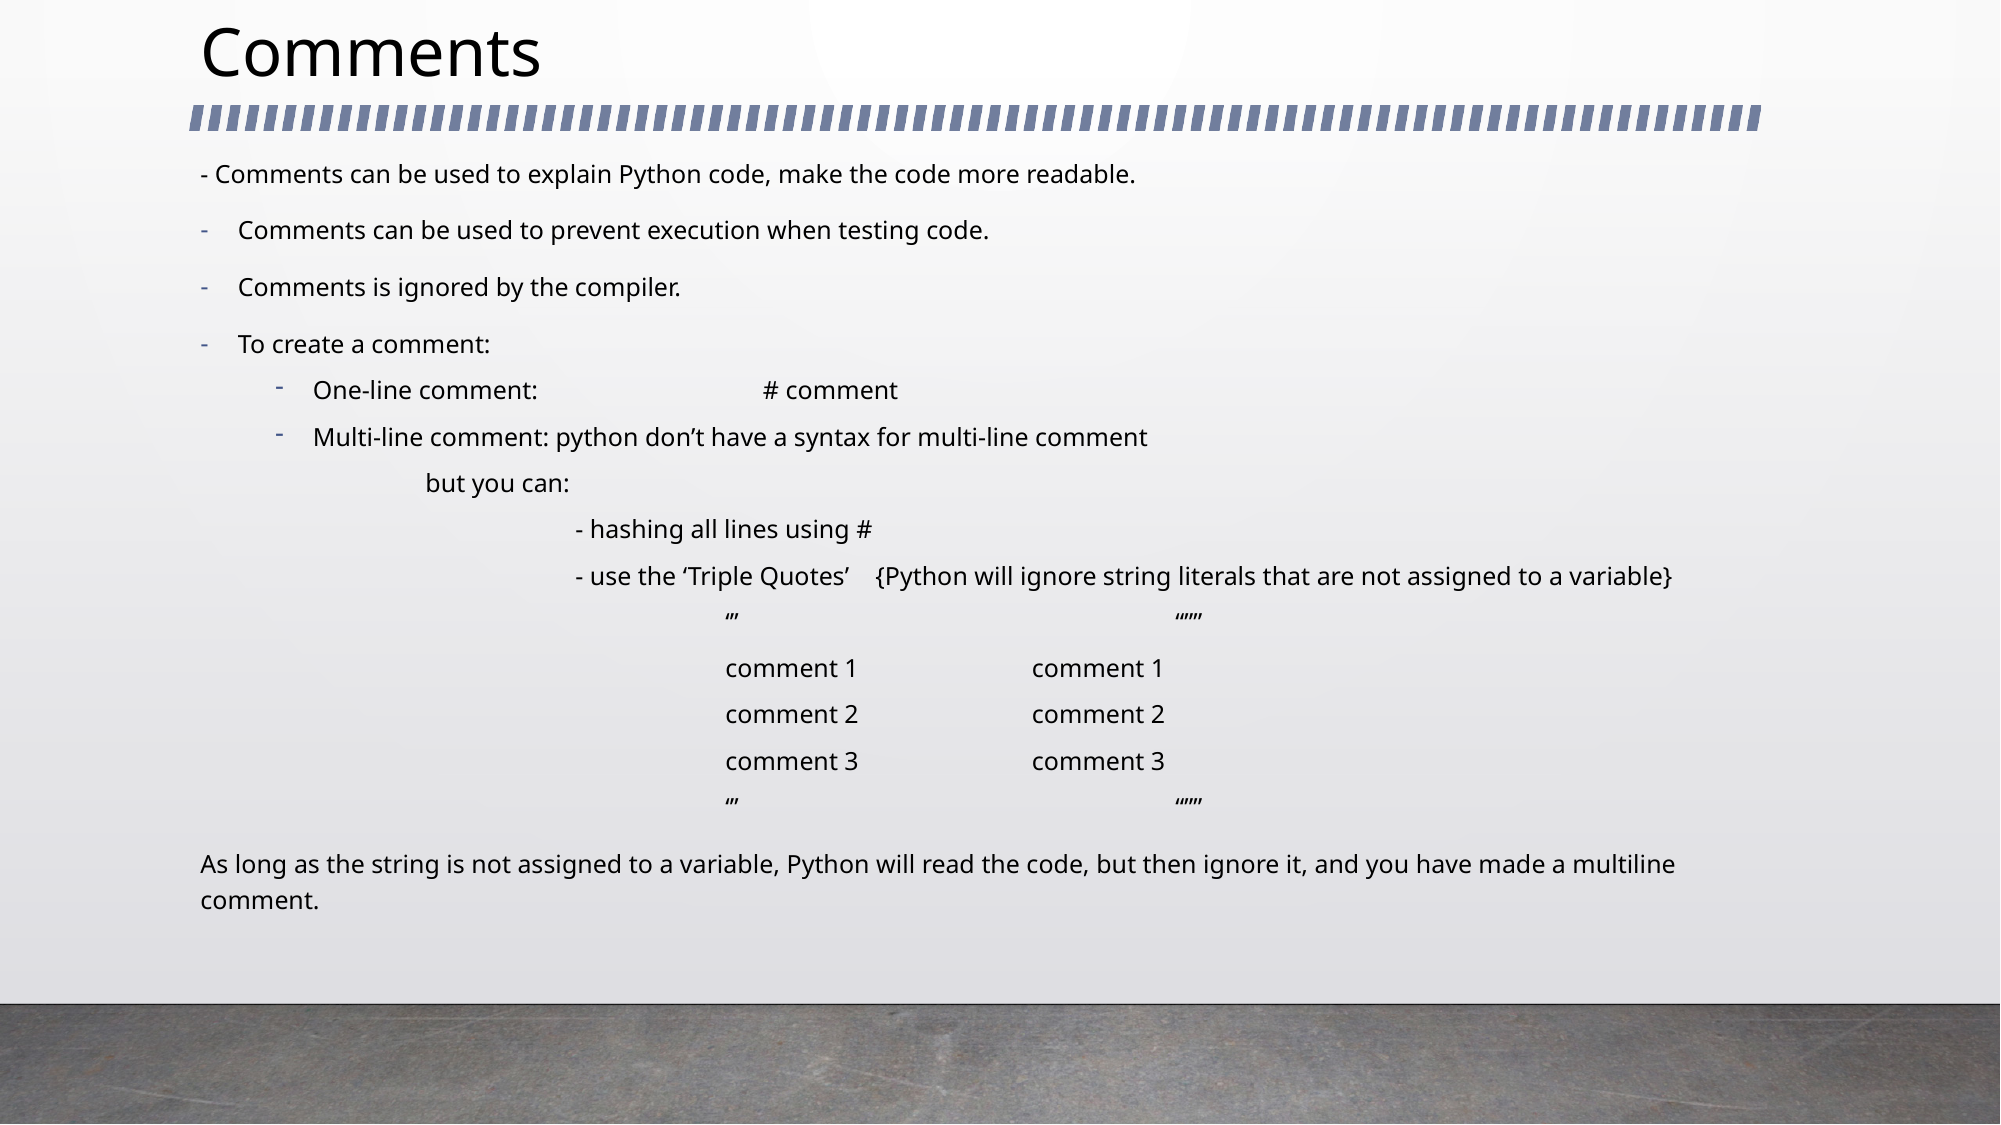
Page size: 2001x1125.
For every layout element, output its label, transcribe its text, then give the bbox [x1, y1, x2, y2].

list - Comments can be used to explain Python code, make the code more readable. Comments can be used to prevent execution when testing code. Comments is ignored by the compiler. To create a comment: One-line comment: # comment Multi-line comment: python don’t have a syntax for multi-line comment but you can: - hashing all lines using # - use the ‘Triple Quotes’ {Python will ignore string literals that are not assigned to a variable} ‘’’ “”” comment 1 comment 1 comment 2 comment 2 comment 3 comment 3 ‘’’ “”” As long as the string is not assigned to a variable, Python will read the code, but then ignore it, and you have made a multiline comment. [185, 144, 1761, 994]
title Comments [185, 11, 1761, 100]
picture [0, 1004, 2000, 1124]
